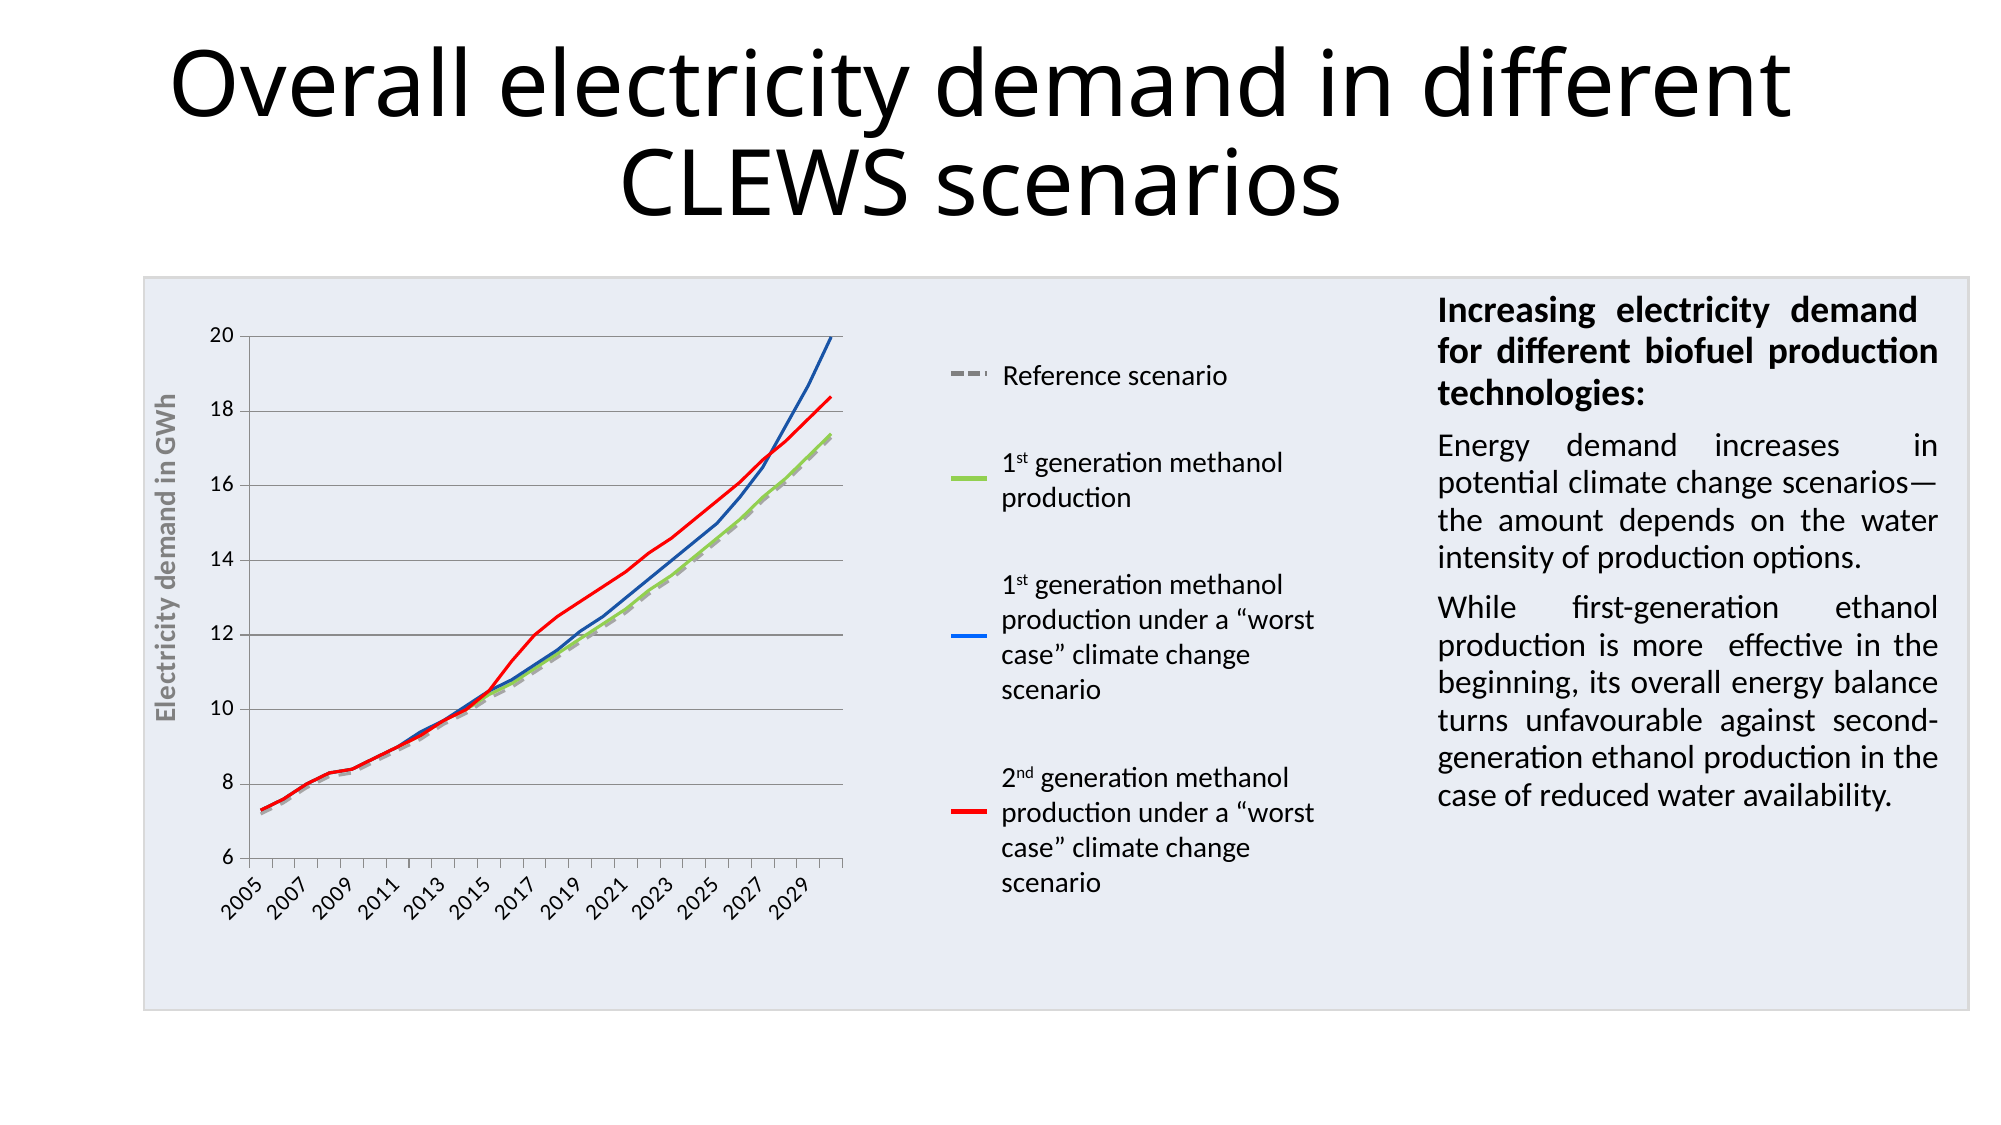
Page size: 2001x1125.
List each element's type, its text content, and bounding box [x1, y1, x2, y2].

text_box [951, 557, 1341, 715]
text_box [951, 750, 1341, 908]
text_box Overall electricity demand in different CLEWS scenarios [53, 66, 1910, 243]
text_box [143, 276, 1970, 1011]
text_box Increasing electricity demand for different biofuel production technologies: Energy demand increases in potential climate change scenarios—the amount depends on the water intensity of production options. While first-generation ethanol production is more effective in the beginning, its overall energy balance turns unfavourable against second-generation ethanol production in the case of reduced water availability. [1431, 281, 1946, 937]
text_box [951, 348, 1245, 400]
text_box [951, 435, 1341, 522]
chart [85, 302, 1288, 937]
